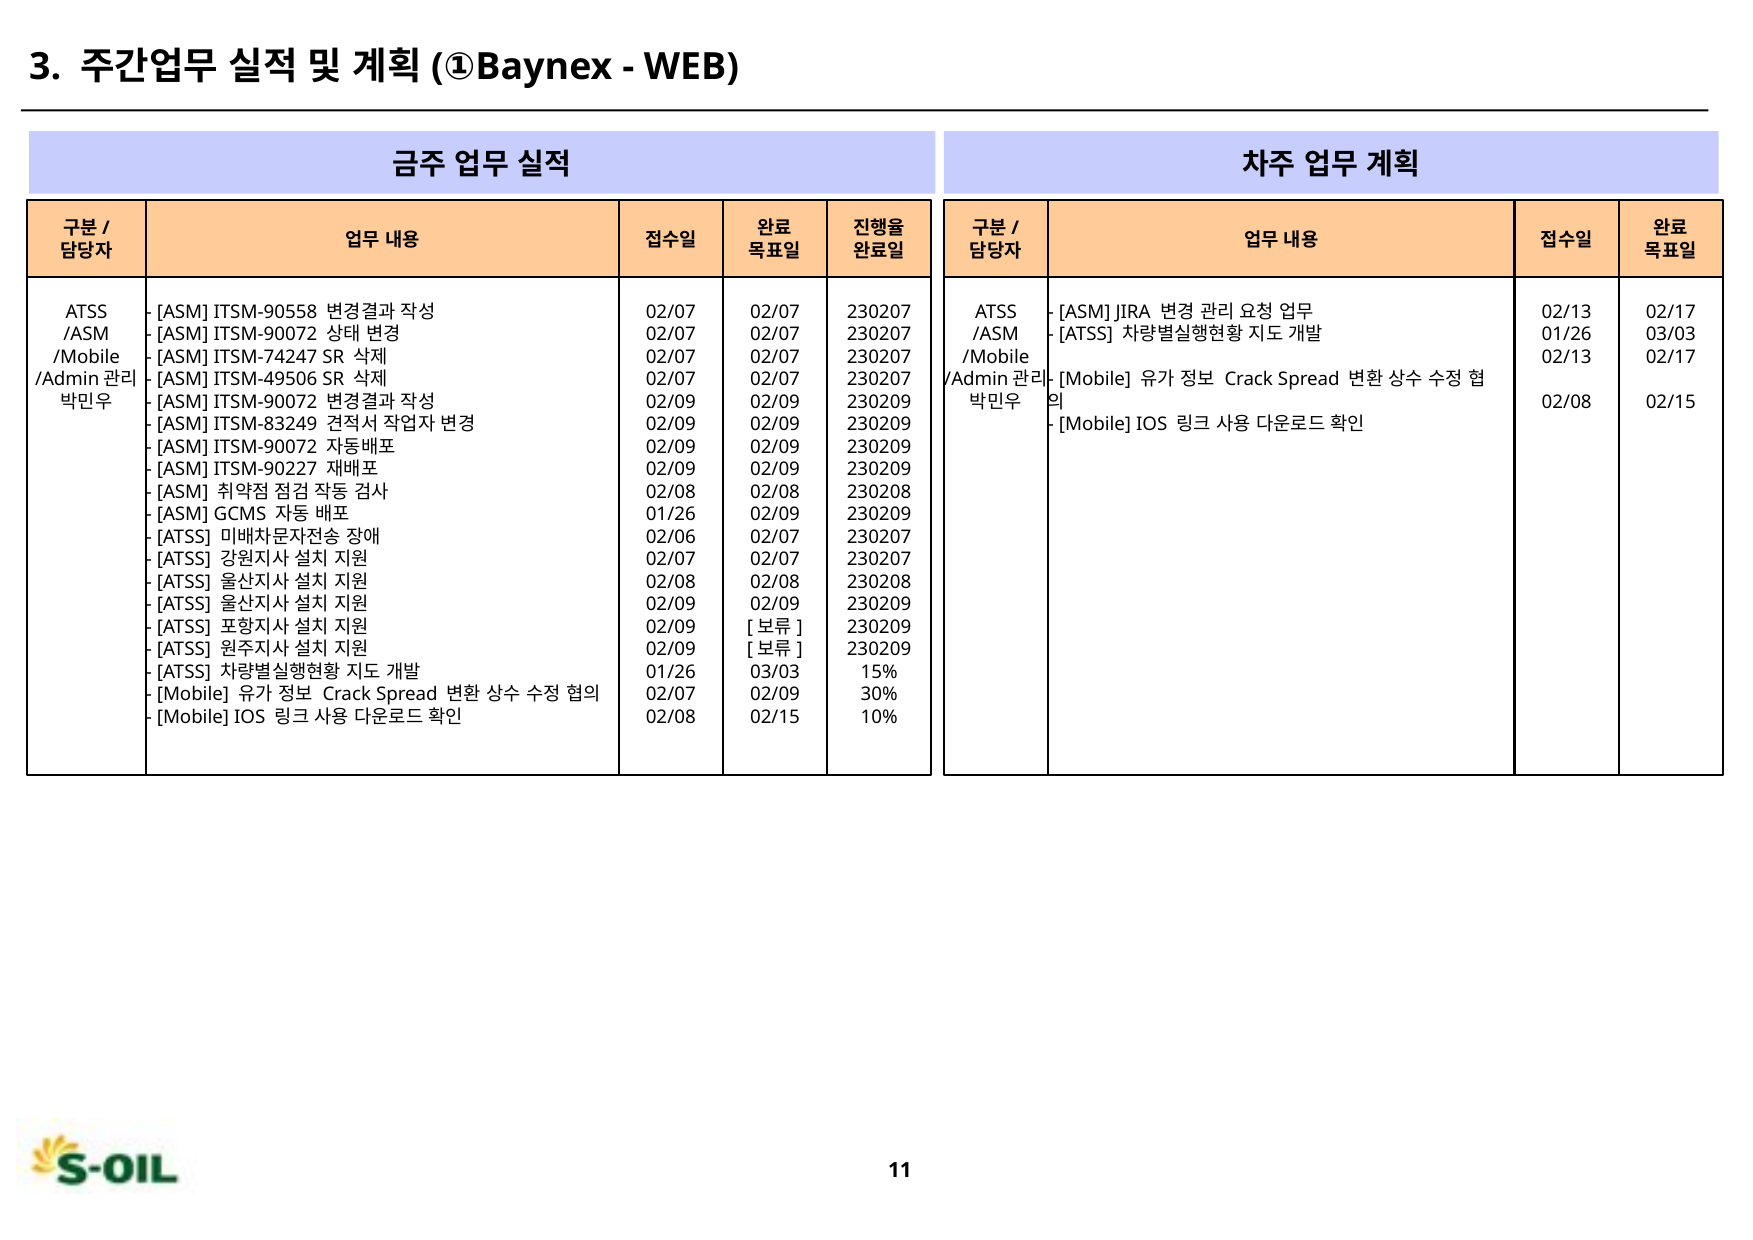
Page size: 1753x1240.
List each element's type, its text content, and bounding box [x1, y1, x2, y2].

text_box 차주 업무 계획 [943, 131, 1719, 194]
text_box 완료 목표일 [1618, 200, 1723, 277]
text_box 11 [795, 1118, 1005, 1182]
picture [16, 1118, 205, 1194]
text_box 접수일 [1514, 200, 1618, 277]
text_box 3. 주간업무 실적 및 계획(①Baynex - WEB) [29, 41, 1009, 105]
text_box 구분/ 담당자 [27, 200, 145, 277]
text_box 02/17 03/03 02/17 02/15 [1619, 277, 1723, 775]
text_box ATSS /ASM /Mobile /Admin관리 박민우 [943, 277, 1048, 775]
text_box 업무 내용 [145, 200, 618, 277]
text_box - [ASM] JIRA 변경 관리 요청 업무 - [ATSS] 차량별실행현황 지도 개발 - [Mobile] 유가 정보 Crack Spread 변환 상수 수정 협 의 - [Mobile] IOS 링크 사용 다운로드 확인 [1048, 277, 1515, 775]
text_box 02/13 01/26 02/13 02/08 [1515, 277, 1619, 775]
text_box 진행율 완료일 [827, 200, 932, 277]
text_box ATSS /ASM /Mobile /Admin관리 박민우 [27, 277, 145, 775]
text_box 02/07 02/07 02/07 02/07 02/09 02/09 02/09 02/09 02/08 01/26 02/06 02/07 02/08 02/09 02/09 02/09 01/26 02/07 02/08 [618, 277, 723, 775]
text_box 금주 업무 실적 [29, 131, 936, 194]
text_box 완료 목표일 [722, 200, 827, 277]
text_box 구분/ 담당자 [943, 200, 1047, 277]
text_box 업무 내용 [1047, 200, 1514, 277]
text_box 230207 230207 230207 230207 230209 230209 230209 230209 230208 230209 230207 230207 230208 230209 230209 230209 15% 30% 10% [827, 277, 932, 775]
text_box - [ASM] ITSM-90558 변경결과 작성 - [ASM] ITSM-90072 상태 변경 - [ASM] ITSM-74247 SR 삭제 - [ASM] ITSM-49506 SR 삭제 - [ASM] ITSM-90072 변경결과 작성 - [ASM] ITSM-83249 견적서 작업자 변경 - [ASM] ITSM-90072 자동배포 - [ASM] ITSM-90227 재배포 - [ASM] 취약점 점검 작동 검사 - [ASM] GCMS 자동 배포 - [ATSS] 미배차문자전송 장애 - [ATSS] 강원지사 설치 지원 - [ATSS] 울산지사 설치 지원 - [ATSS] 울산지사 설치 지원 - [ATSS] 포항지사 설치 지원 - [ATSS] 원주지사 설치 지원 - [ATSS] 차량별실행현황 지도 개발 - [Mobile] 유가 정보 Crack Spread 변환 상수 수정 협의 - [Mobile] IOS 링크 사용 다운로드 확인 [145, 277, 618, 775]
text_box 02/07 02/07 02/07 02/07 02/09 02/09 02/09 02/09 02/08 02/09 02/07 02/07 02/08 02/09 [보류] [보류] 03/03 02/09 02/15 [723, 277, 827, 775]
text_box 접수일 [618, 200, 722, 277]
